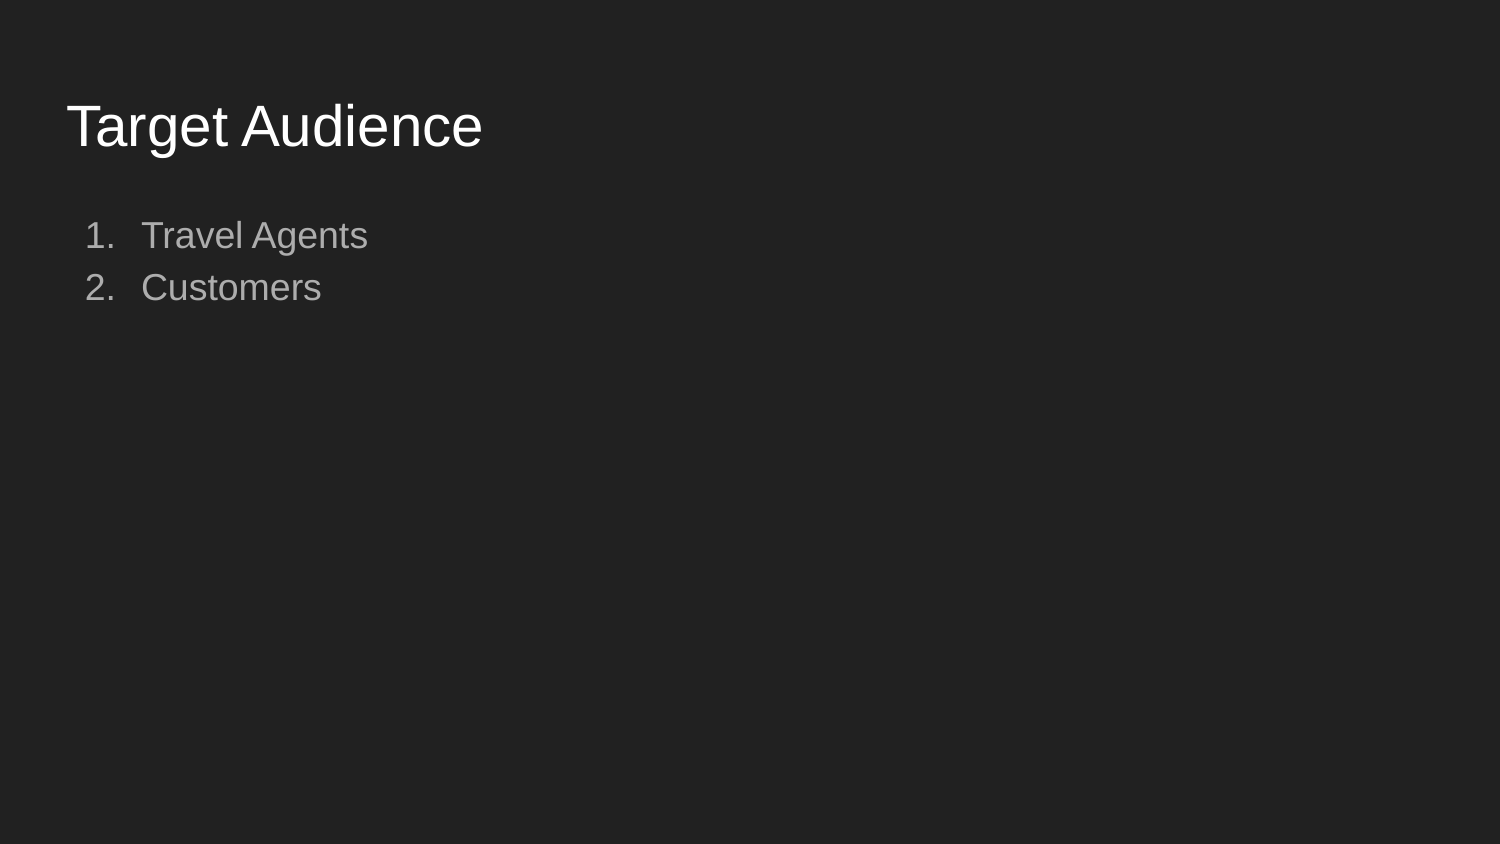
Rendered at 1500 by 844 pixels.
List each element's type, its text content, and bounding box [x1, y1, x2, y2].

title Target Audience [51, 72, 1449, 167]
list Travel Agents Customers [51, 189, 1449, 750]
